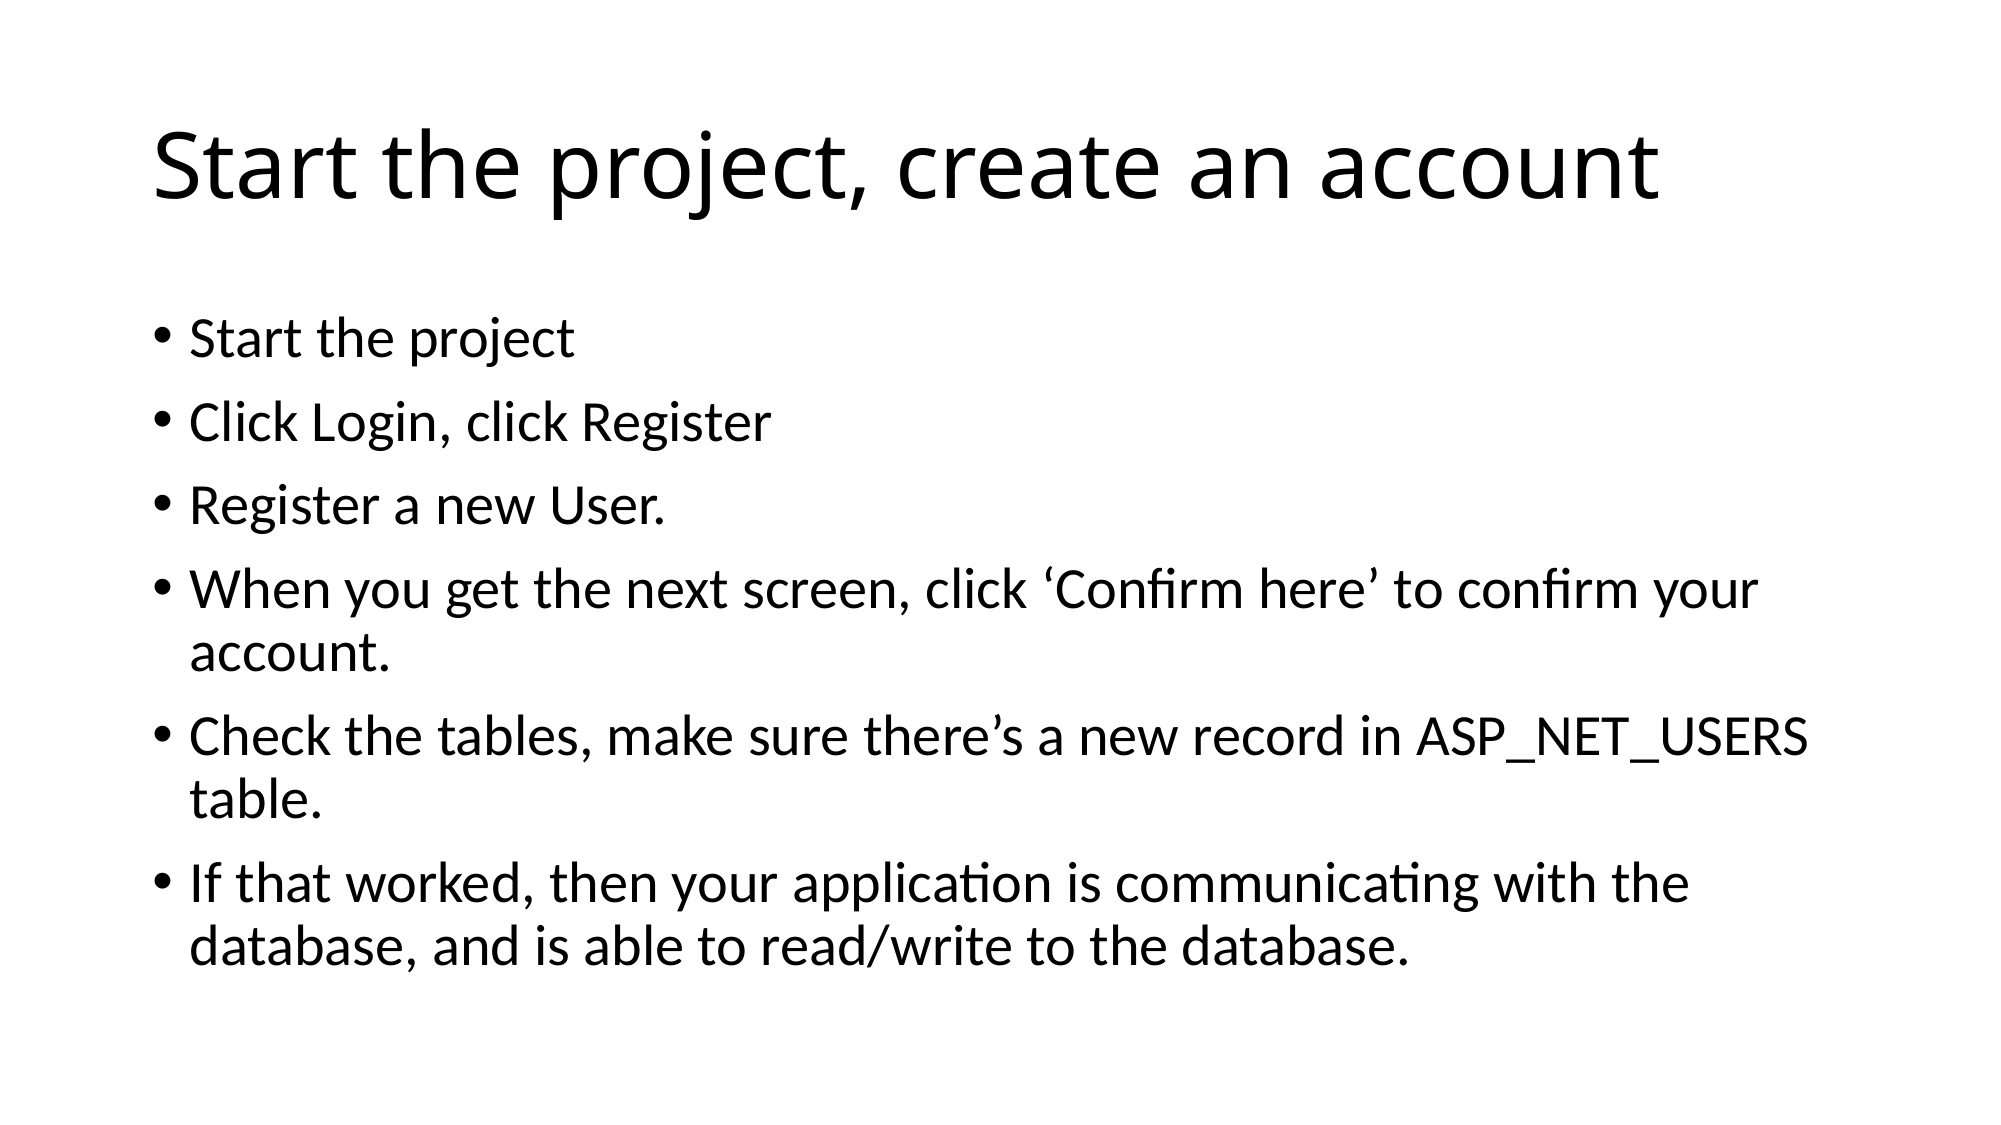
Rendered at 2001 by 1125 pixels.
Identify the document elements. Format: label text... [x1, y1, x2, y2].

title Start the project, create an account [137, 59, 1863, 278]
list Start the project Click Login, click Register Register a new User. When you get the next screen, click ‘Confirm here’ to confirm your account. Check the tables, make sure there’s a new record in ASP_NET_USERS table. If that worked, then your application is communicating with the database, and is able to read/write to the database. [137, 299, 1863, 1014]
